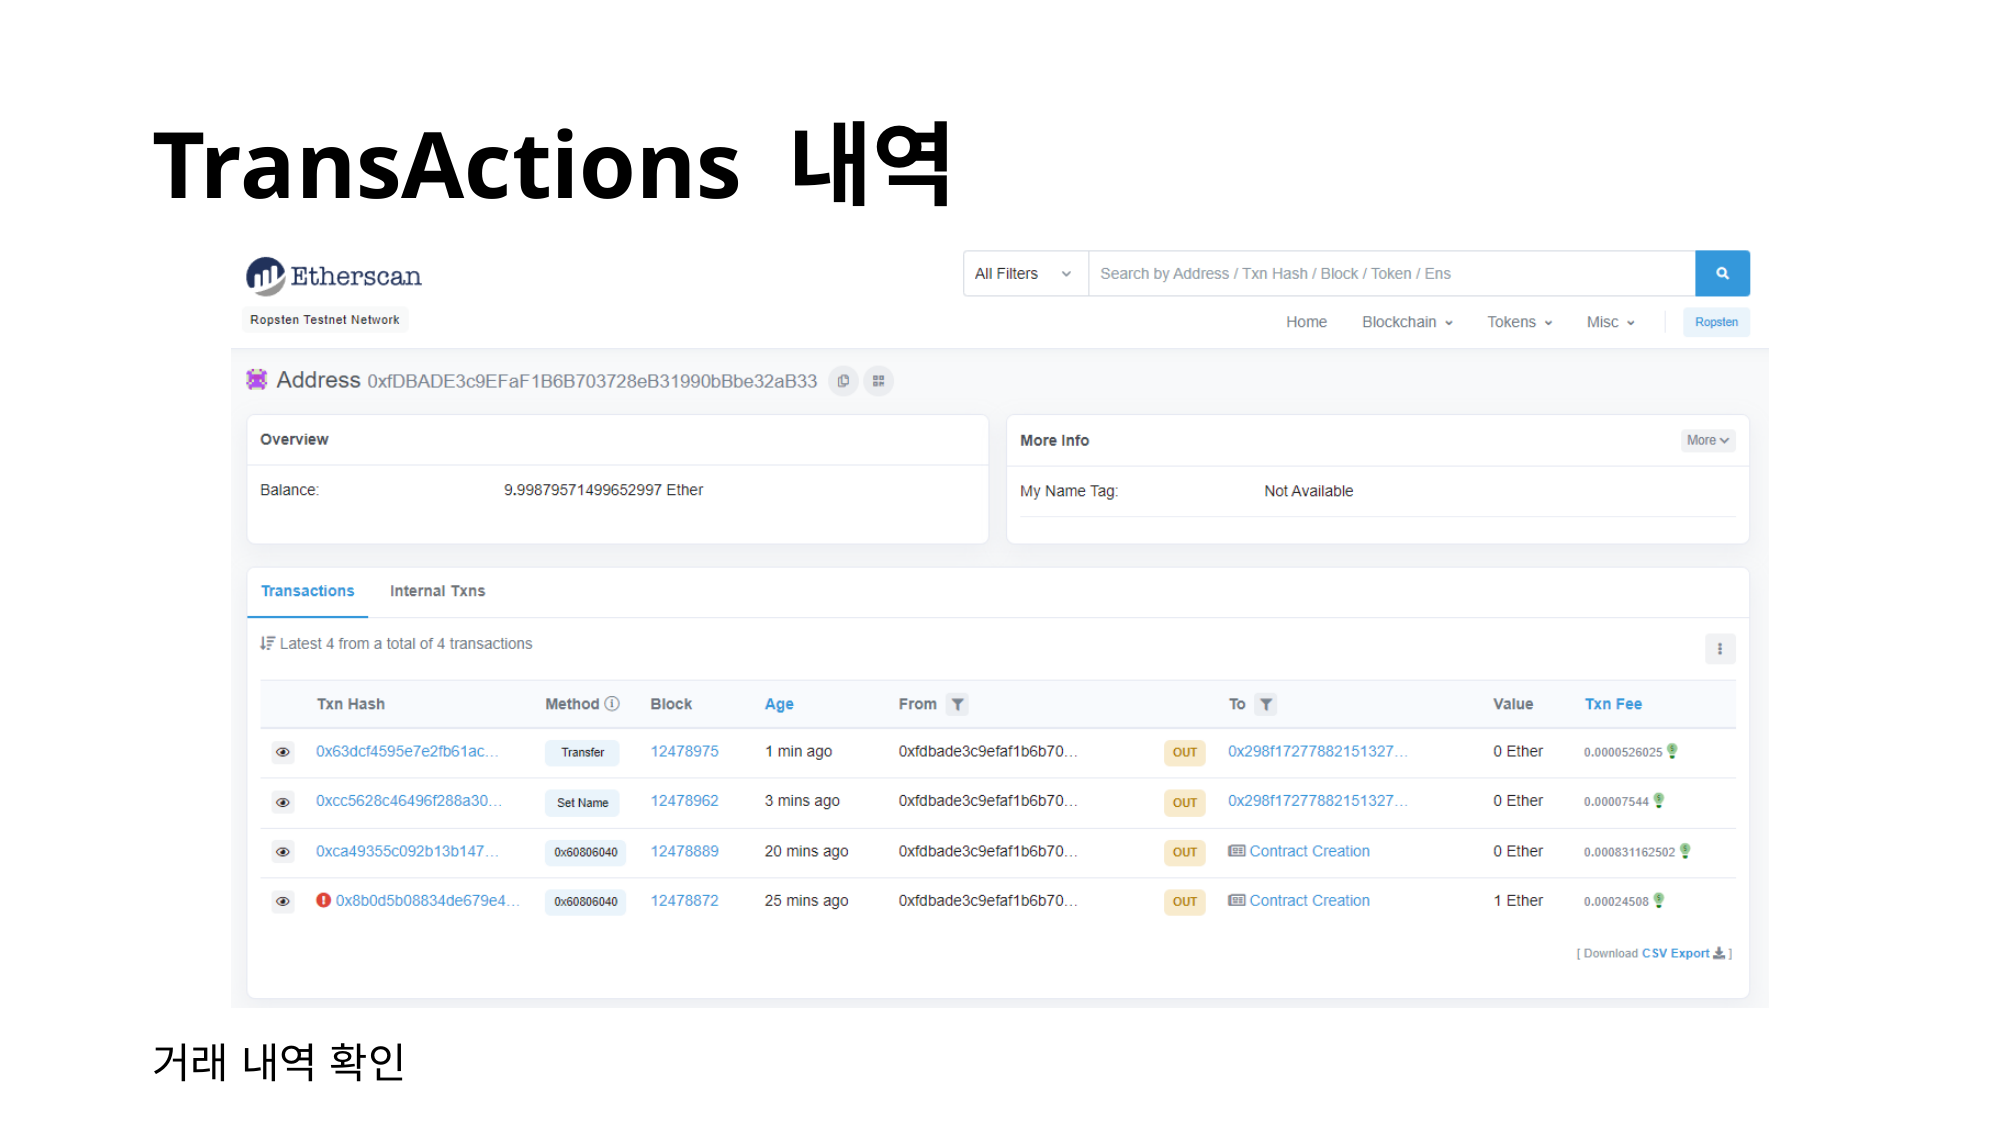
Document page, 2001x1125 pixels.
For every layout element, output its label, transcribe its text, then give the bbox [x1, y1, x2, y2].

picture [231, 246, 1769, 1008]
title TransActions 내역 [137, 59, 1863, 278]
list 거래 내역 확인 [137, 1035, 1863, 1105]
